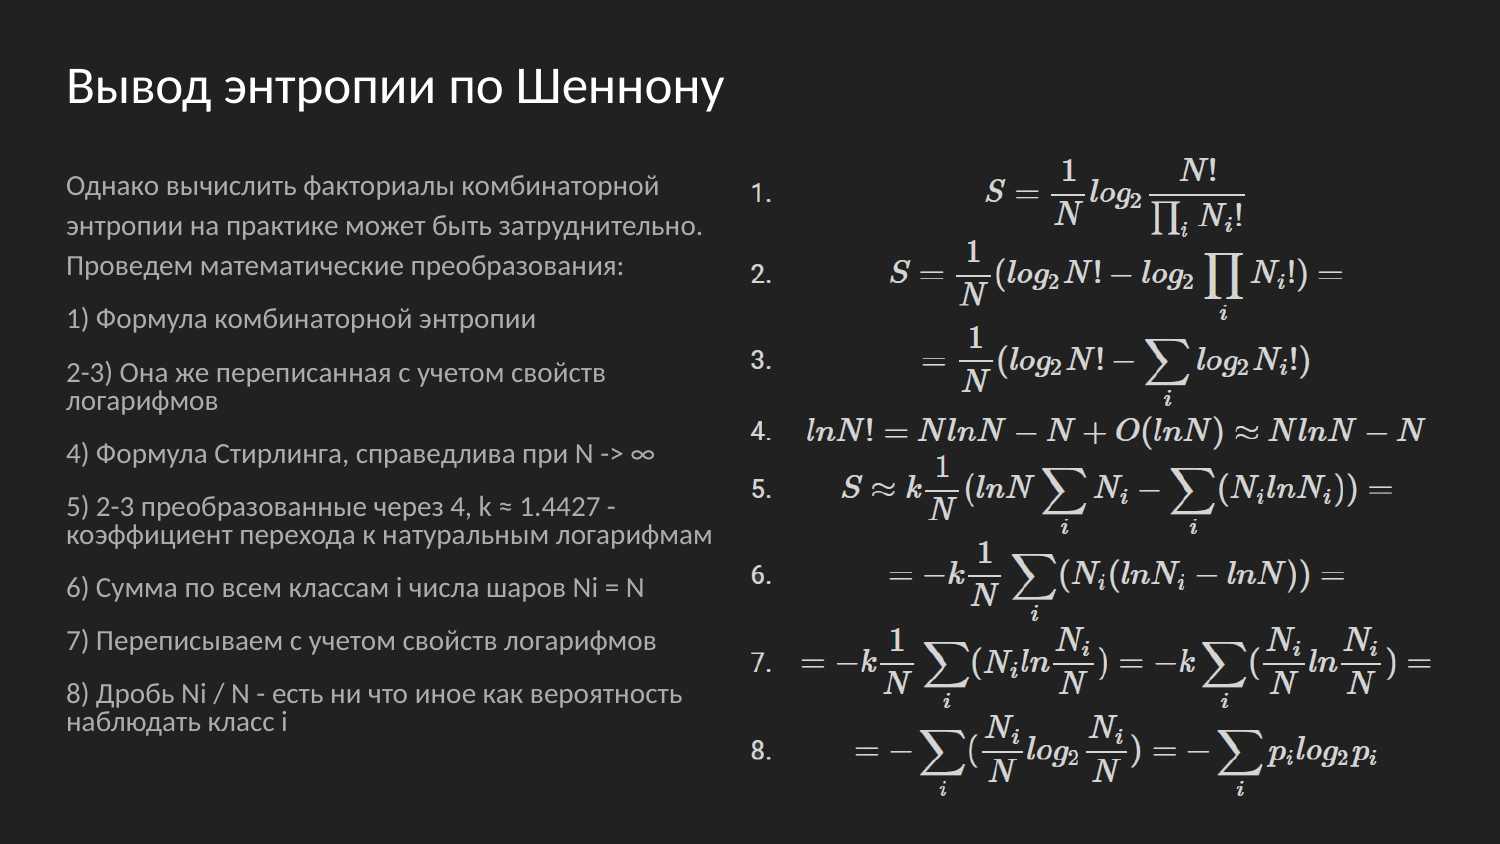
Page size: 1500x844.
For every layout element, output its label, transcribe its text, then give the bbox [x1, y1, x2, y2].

picture [731, 145, 1450, 813]
list Однако вычислить факториалы комбинаторной энтропии на практике может быть затруднительно. Проведем математические преобразования: 1) Формула комбинаторной энтропии 2-3) Она же переписанная с учетом свойств логарифмов 4) Формула Стирлинга, справедлива при N -> ∞ 5) 2-3 преобразованные через 4, k ≈ 1.4427 - коэффициент перехода к натуральным логарифмам 6) Сумма по всем классам i числа шаров Ni = N 7) Переписываем с учетом свойств логарифмов 8) Дробь Ni / N - есть ни что иное как вероятность наблюдать класс i [51, 145, 729, 813]
title Вывод энтропии по Шеннону [51, 35, 1449, 130]
